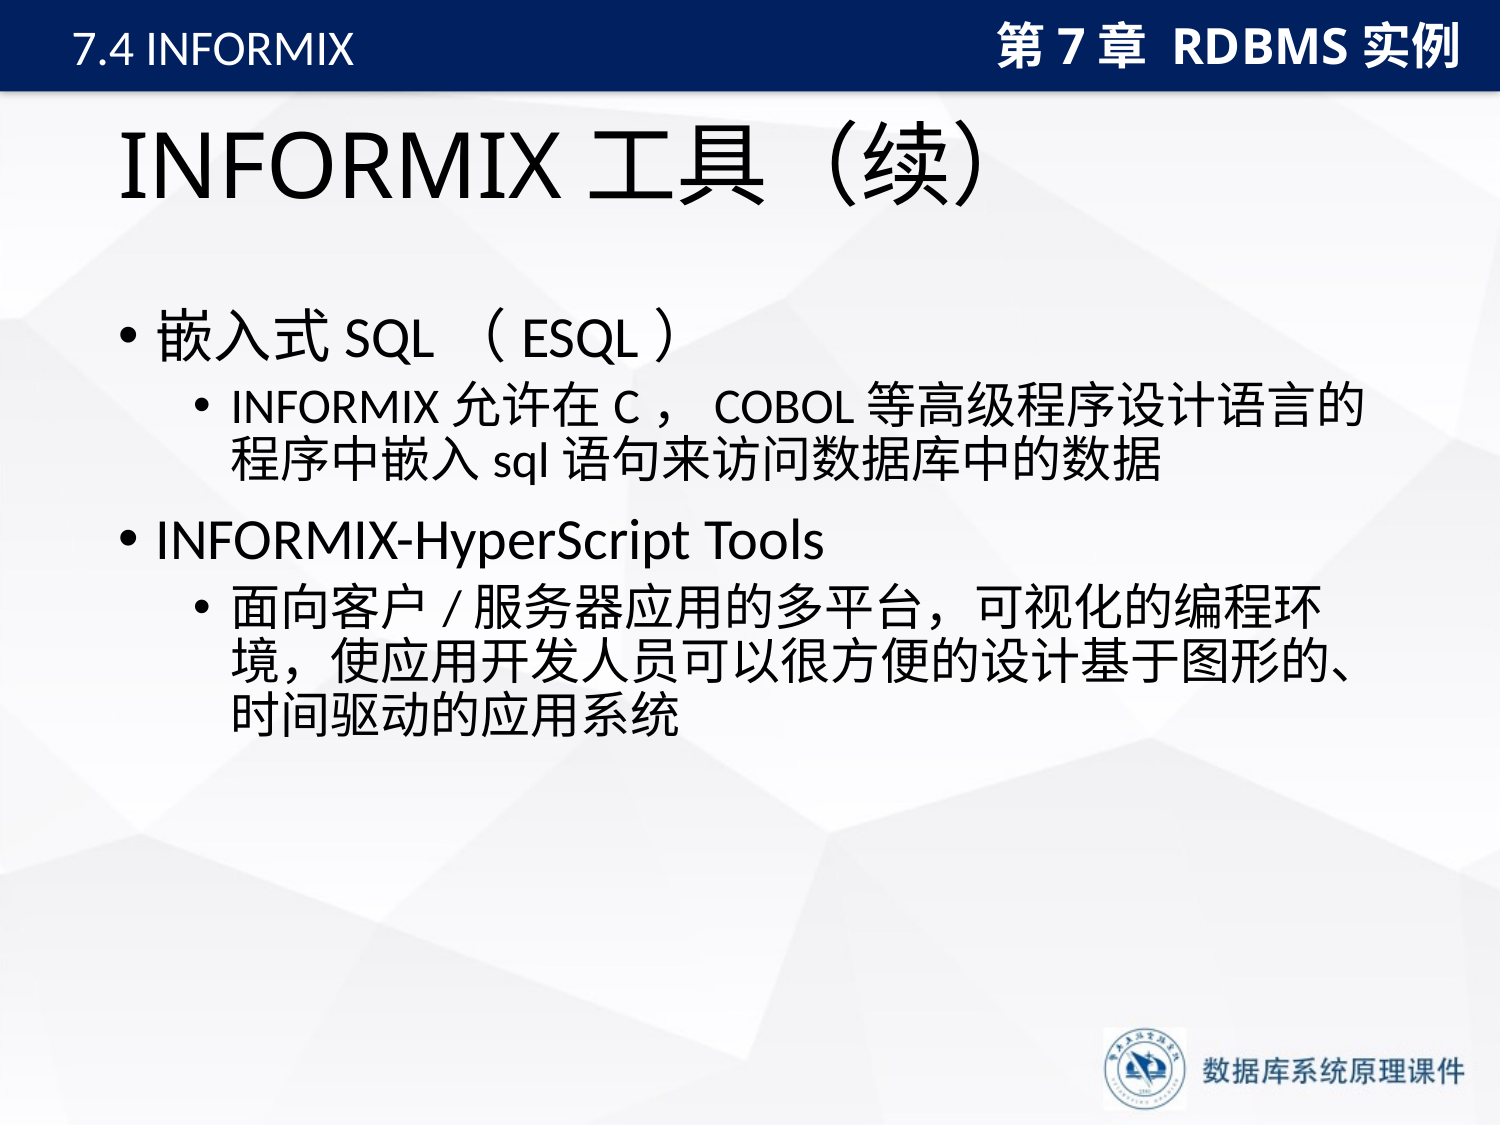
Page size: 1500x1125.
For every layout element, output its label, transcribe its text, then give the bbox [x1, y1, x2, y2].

title INFORMIX工具（续） [103, 100, 1397, 278]
picture [0, 92, 1500, 1125]
text_box 7.4 INFORMIX [56, 8, 370, 83]
text_box 第7章 RDBMS实例 [980, 7, 1477, 82]
list 嵌入式SQL（ESQL） INFORMIX允许在C，COBOL等高级程序设计语言的程序中嵌入sql语句来访问数据库中的数据 INFORMIX-HyperScript Tools 面向客户/服务器应用的多平台，可视化的编程环境，使应用开发人员可以很方便的设计基于图形的、时间驱动的应用系统 [103, 299, 1397, 1014]
text_box [0, 0, 1500, 92]
